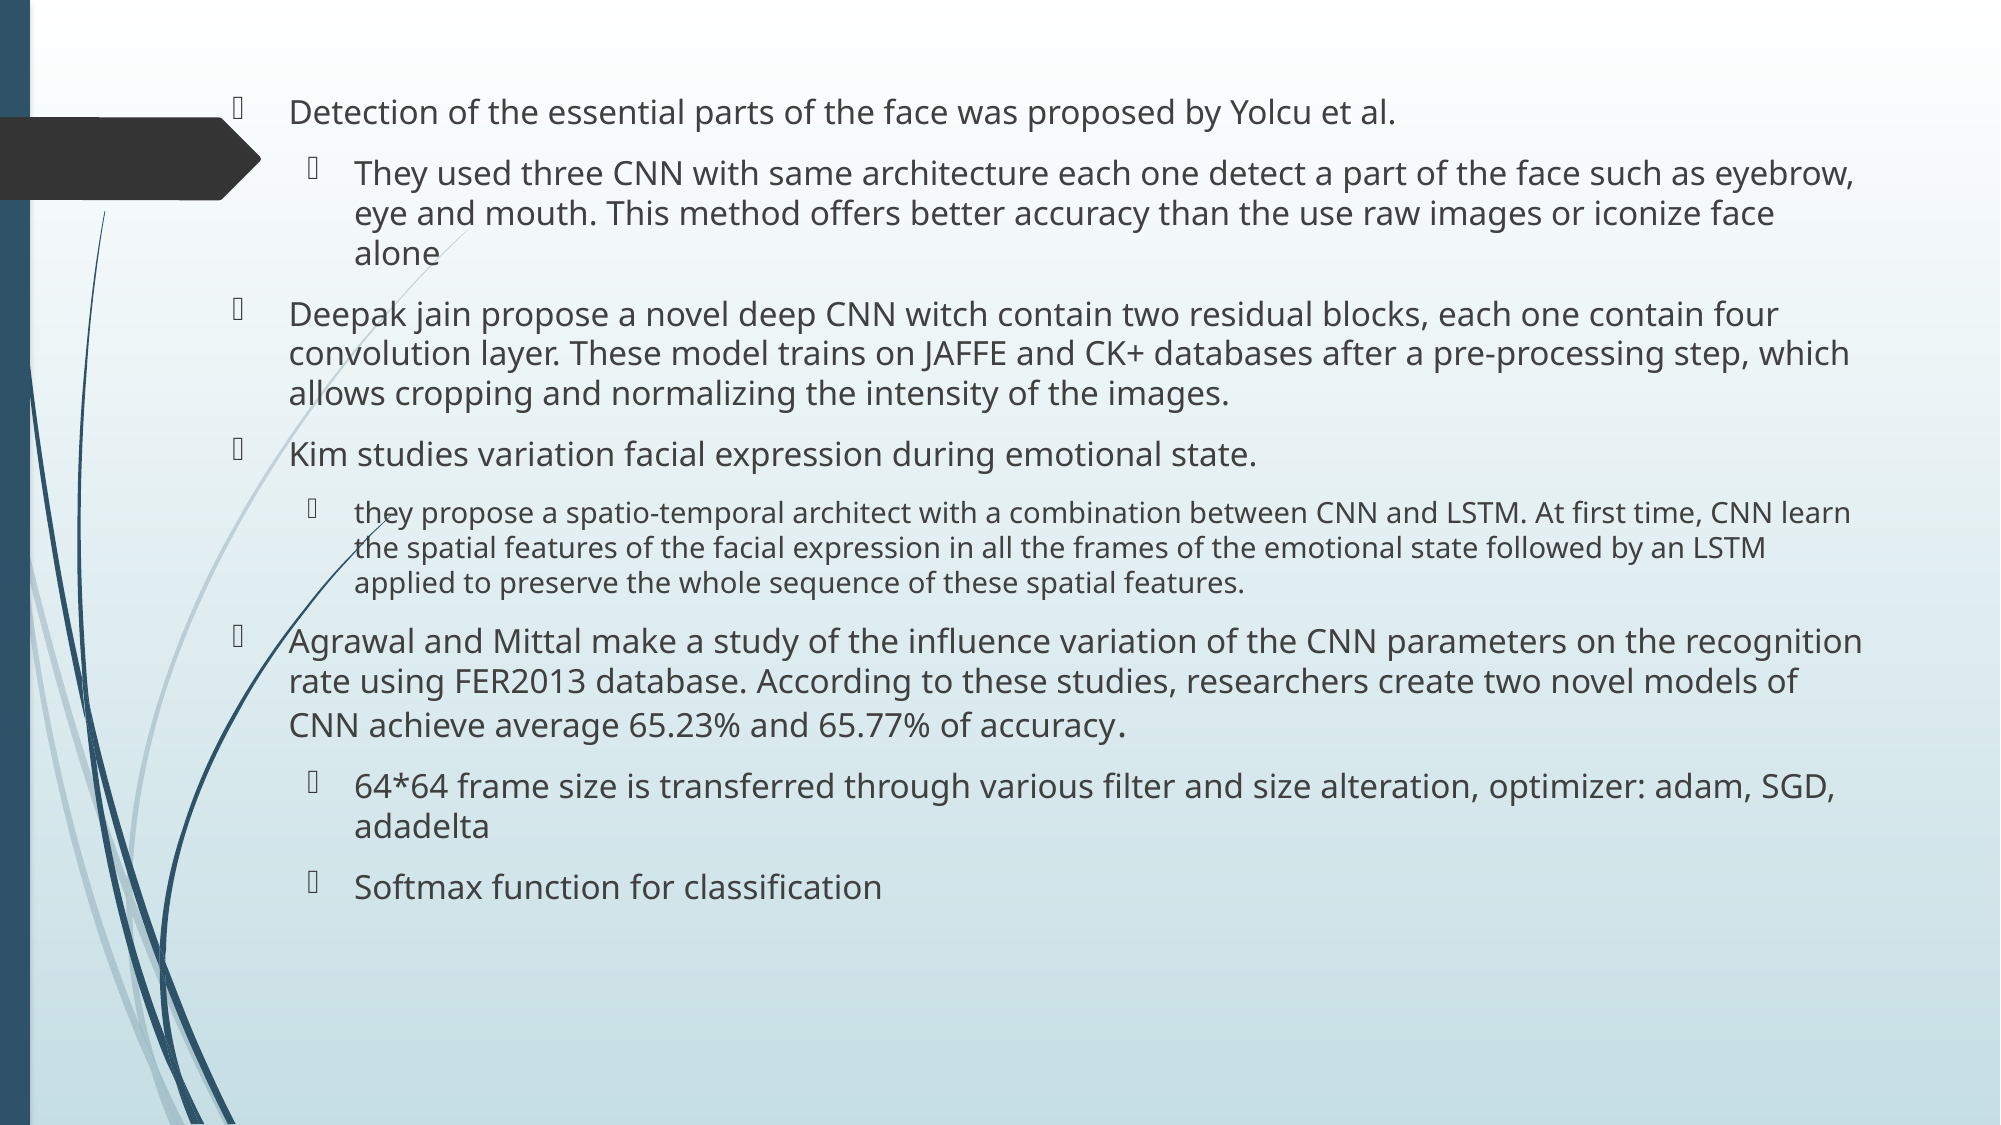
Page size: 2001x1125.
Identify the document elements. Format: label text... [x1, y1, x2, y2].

list Detection of the essential parts of the face was proposed by Yolcu et al. They used three CNN with same architecture each one detect a part of the face such as eyebrow, eye and mouth. This method offers better accuracy than the use raw images or iconize face alone Deepak jain propose a novel deep CNN witch contain two residual blocks, each one contain four convolution layer. These model trains on JAFFE and CK+ databases after a pre-processing step, which allows cropping and normalizing the intensity of the images. Kim studies variation facial expression during emotional state. they propose a spatio-temporal architect with a combination between CNN and LSTM. At first time, CNN learn the spatial features of the facial expression in all the frames of the emotional state followed by an LSTM applied to preserve the whole sequence of these spatial features. Agrawal and Mittal make a study of the influence variation of the CNN parameters on the recognition rate using FER2013 database. According to these studies, researchers create two novel models of CNN achieve average 65.23% and 65.77% of accuracy. 64*64 frame size is transferred through various filter and size alteration, optimizer: adam, SGD, adadelta Softmax function for classification [217, 84, 1887, 1038]
